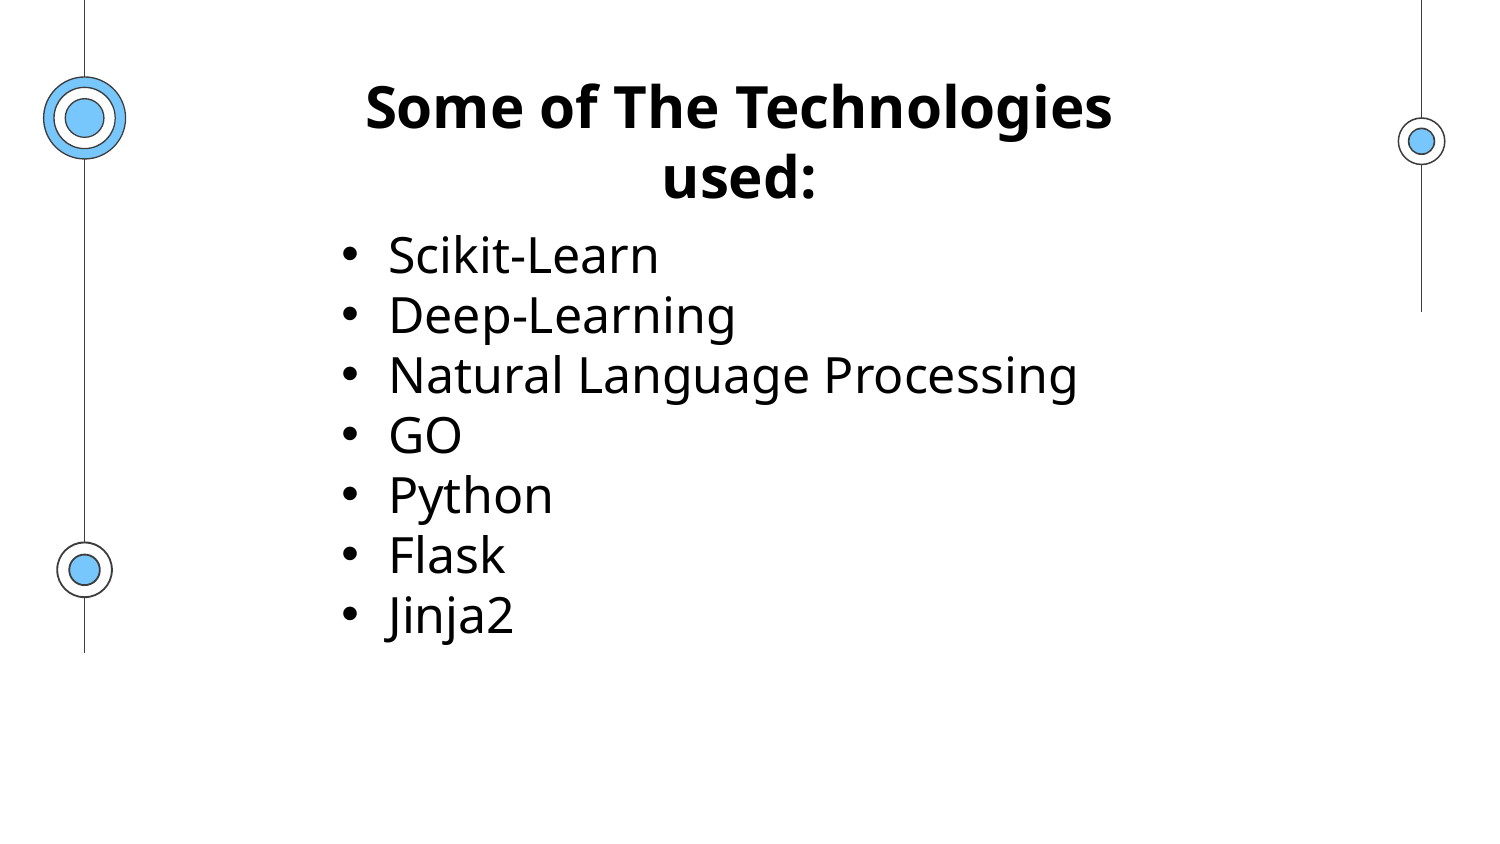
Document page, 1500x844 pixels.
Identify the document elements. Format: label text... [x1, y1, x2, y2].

title Some of The Technologies used: [281, 55, 1197, 153]
text_box Scikit-Learn Deep-Learning Natural Language Processing GO Python Flask Jinja2 [326, 216, 1095, 711]
